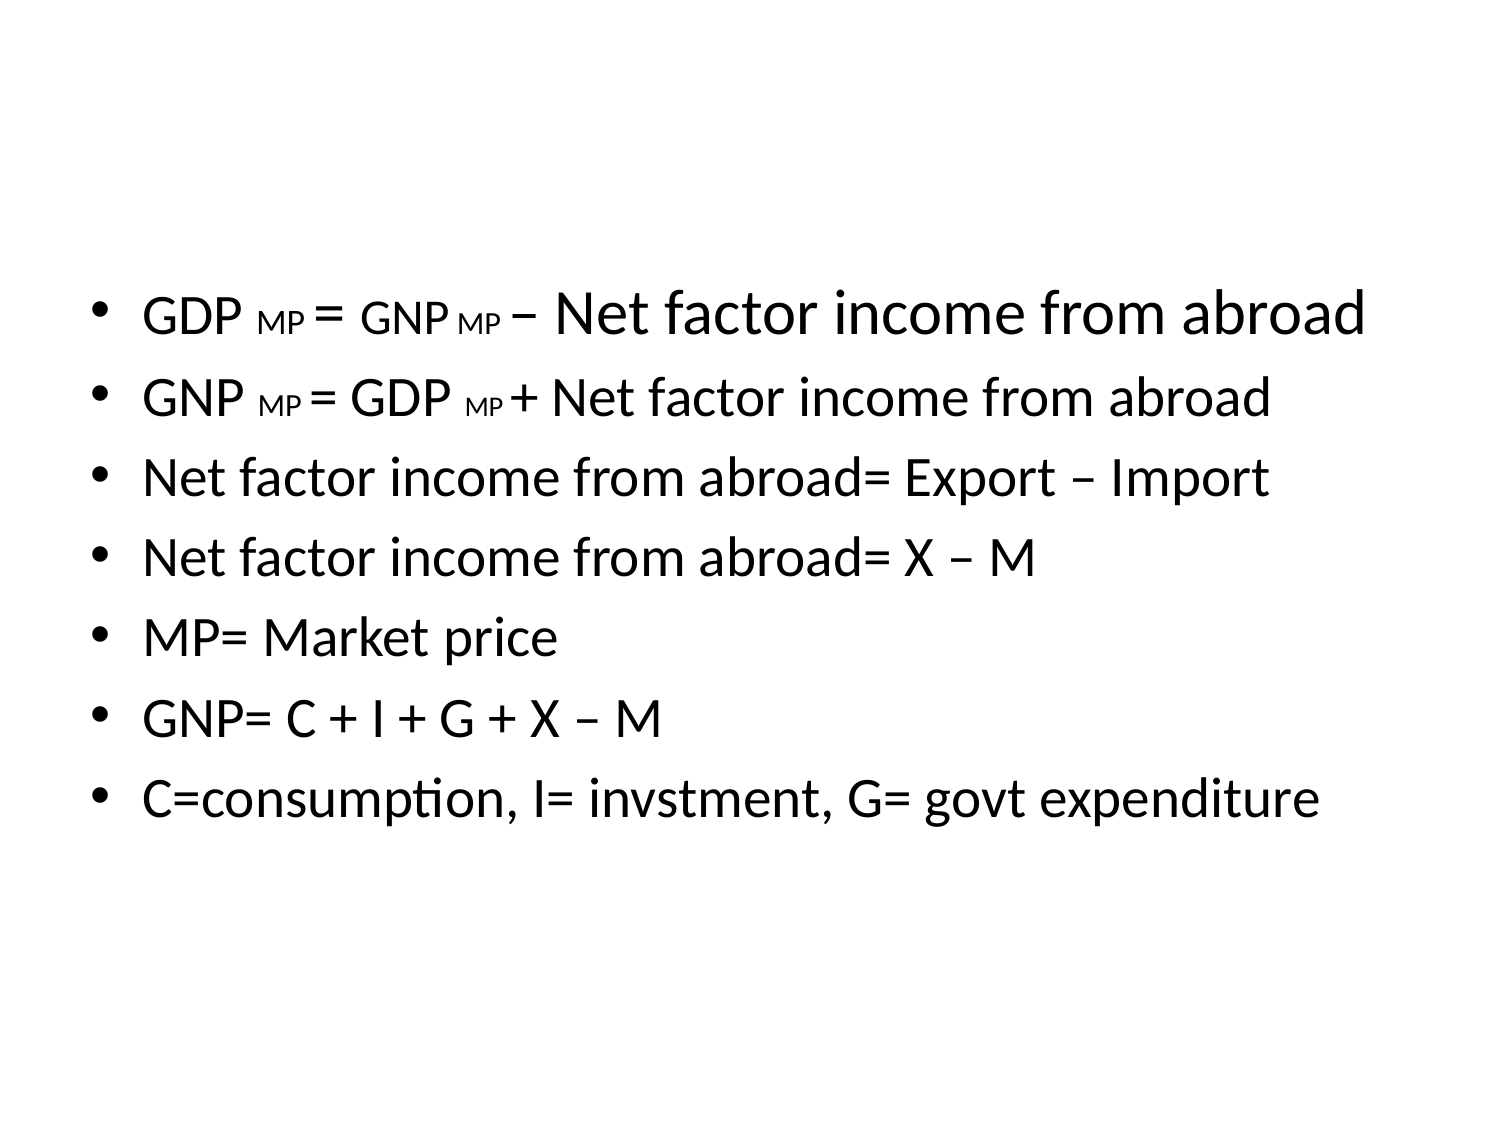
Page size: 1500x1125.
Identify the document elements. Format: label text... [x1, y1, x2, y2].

list GDP MP = GNP MP – Net factor income from abroad GNP MP = GDP MP + Net factor income from abroad Net factor income from abroad= Export – Import Net factor income from abroad= X – M MP= Market price GNP= C + I + G + X – M C=consumption, I= invstment, G= govt expenditure [75, 262, 1425, 1005]
